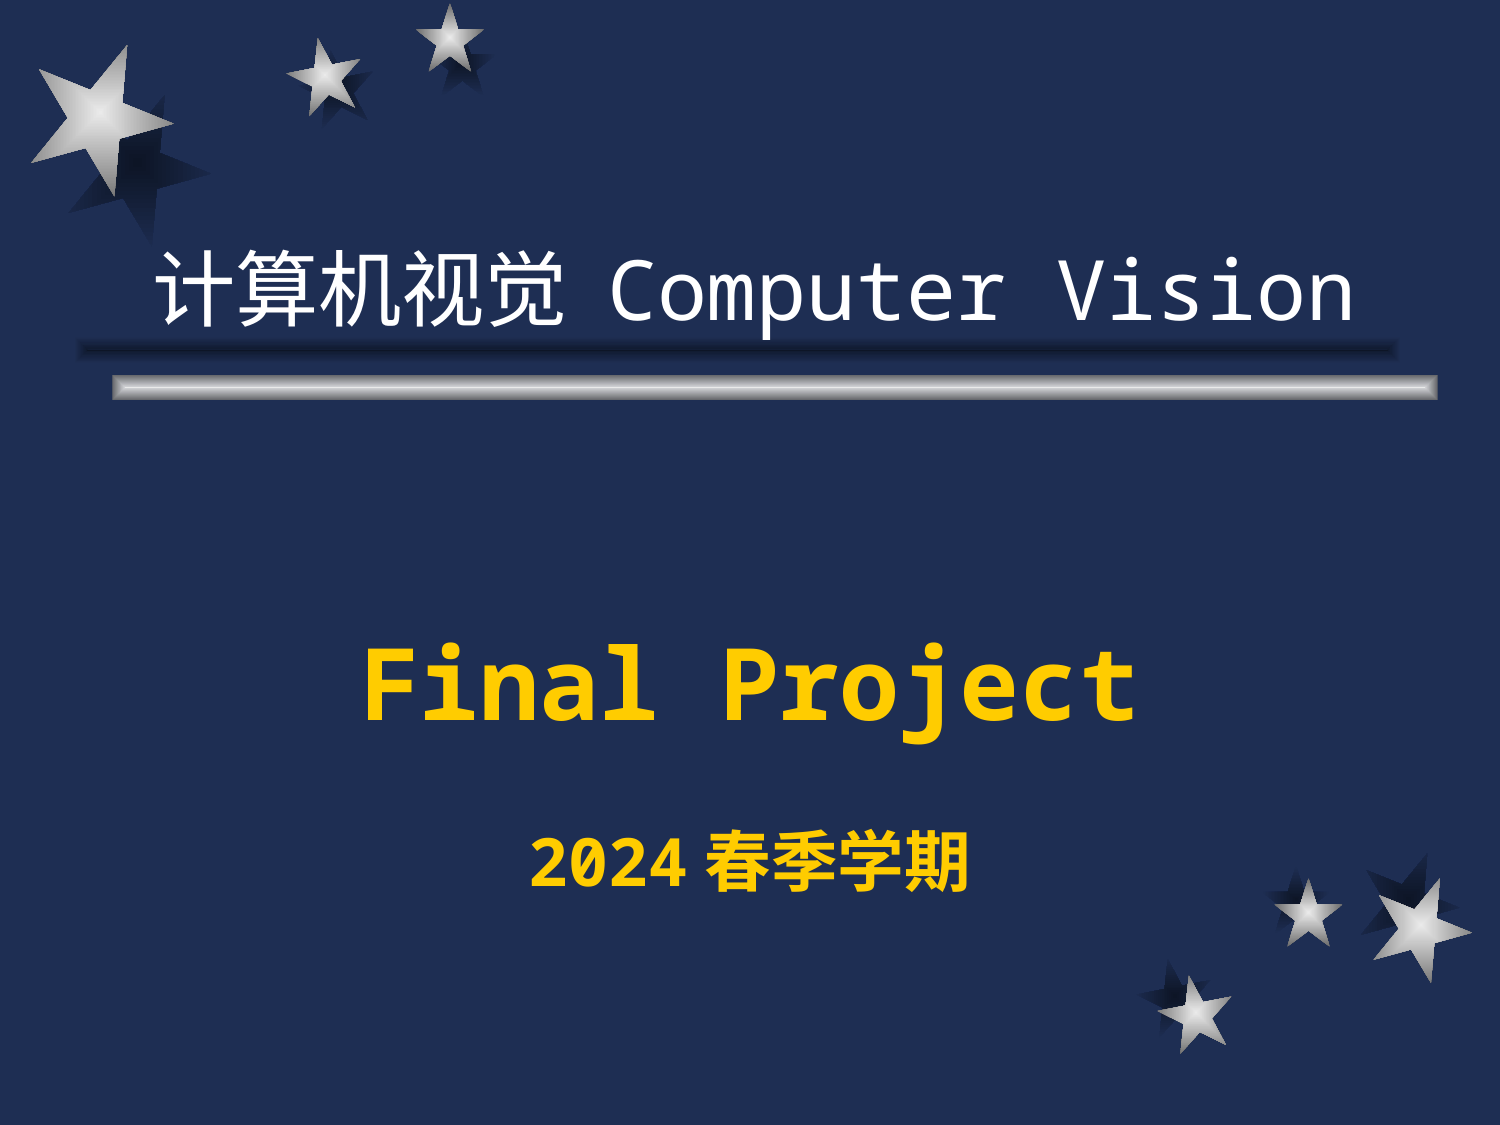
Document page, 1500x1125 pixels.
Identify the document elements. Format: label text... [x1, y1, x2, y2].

text_box 计算机视觉 Computer Vision [137, 200, 1413, 375]
title Final Project 2024春季学期 [49, 491, 1451, 988]
